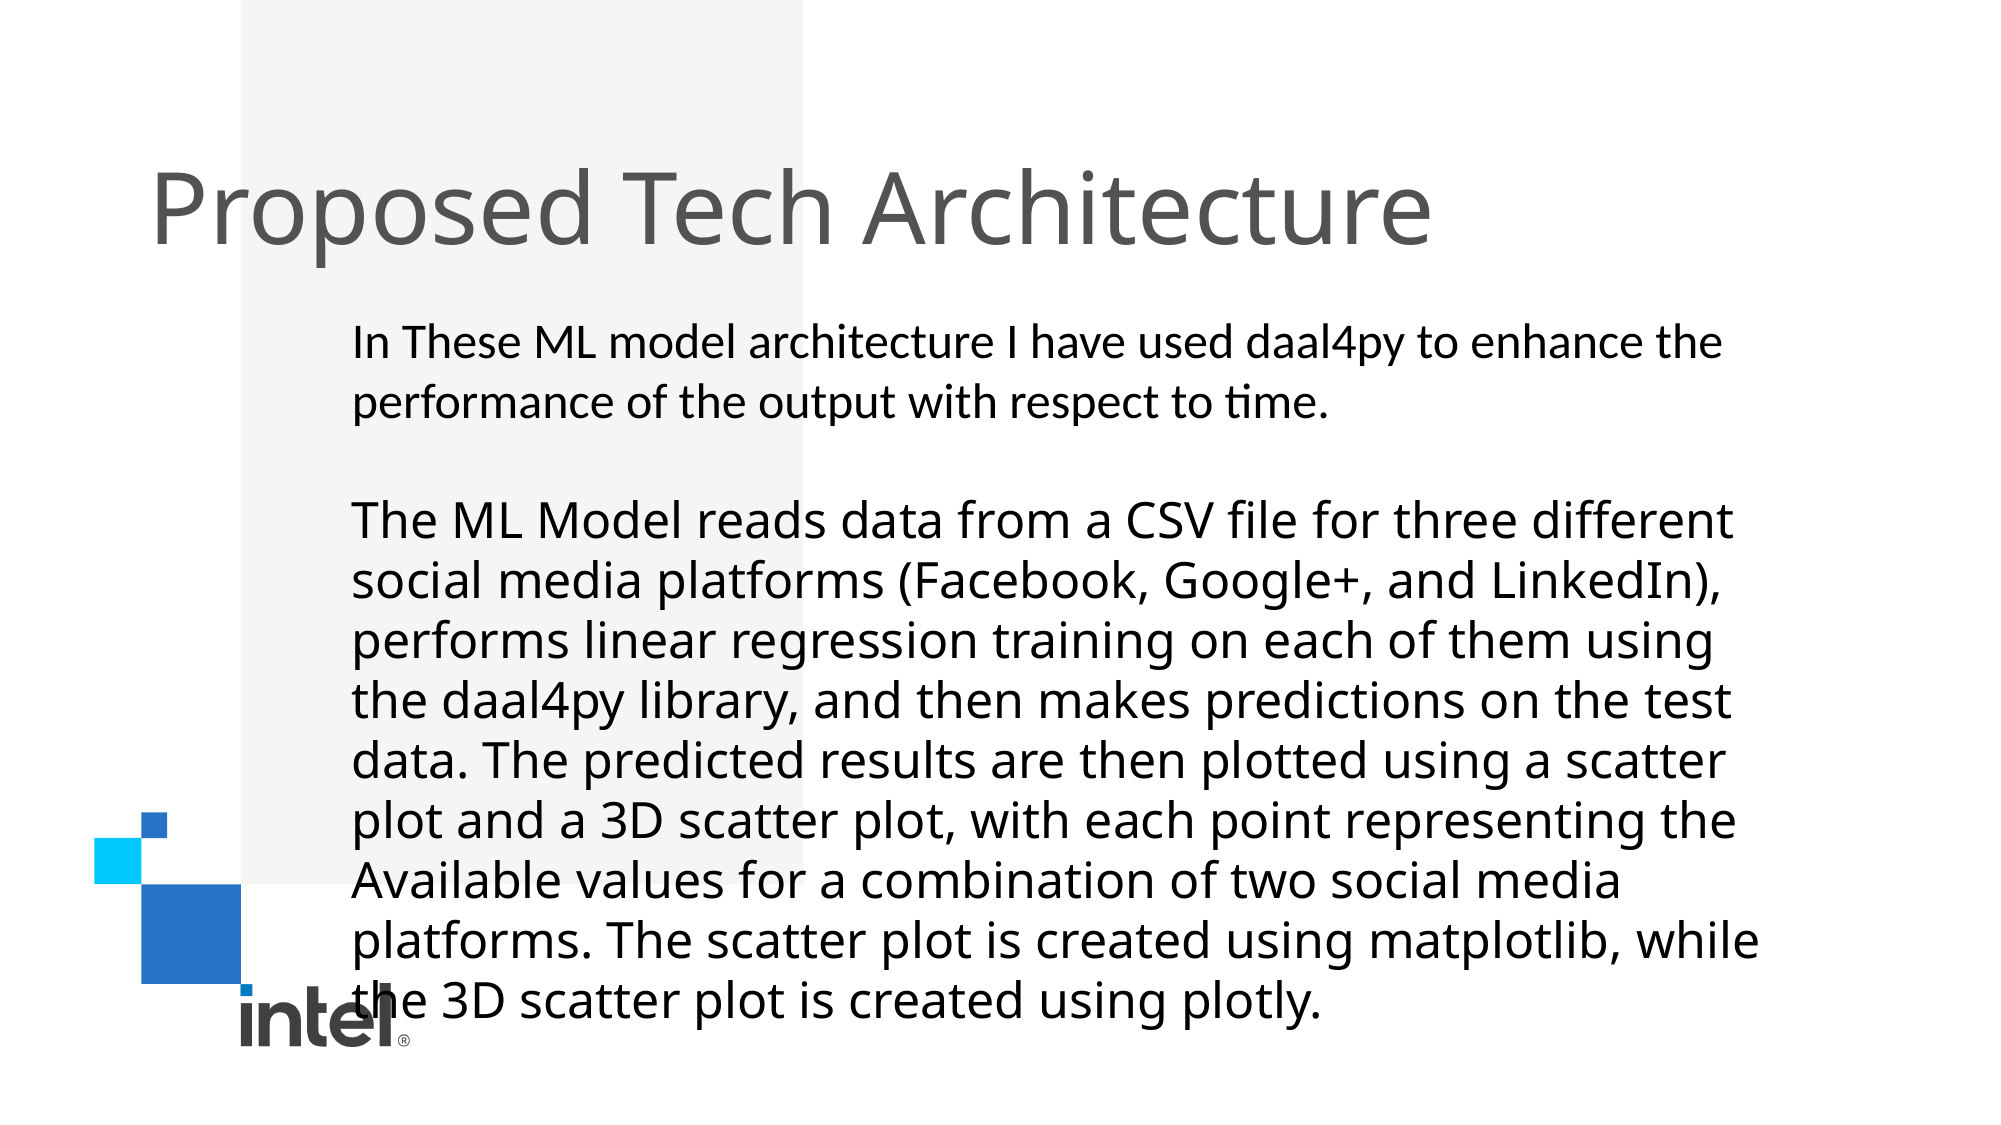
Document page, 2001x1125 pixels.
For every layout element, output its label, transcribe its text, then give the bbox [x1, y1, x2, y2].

picture [240, 983, 410, 1047]
text_box In These ML model architecture I have used daal4py to enhance the performance of the output with respect to time. The ML Model reads data from a CSV file for three different social media platforms (Facebook, Google+, and LinkedIn), performs linear regression training on each of them using the daal4py library, and then makes predictions on the test data. The predicted results are then plotted using a scatter plot and a 3D scatter plot, with each point representing the Available values for a combination of two social media platforms. The scatter plot is created using matplotlib, while the 3D scatter plot is created using plotly. [337, 301, 1797, 1037]
title Proposed Tech Architecture [148, 122, 1950, 303]
